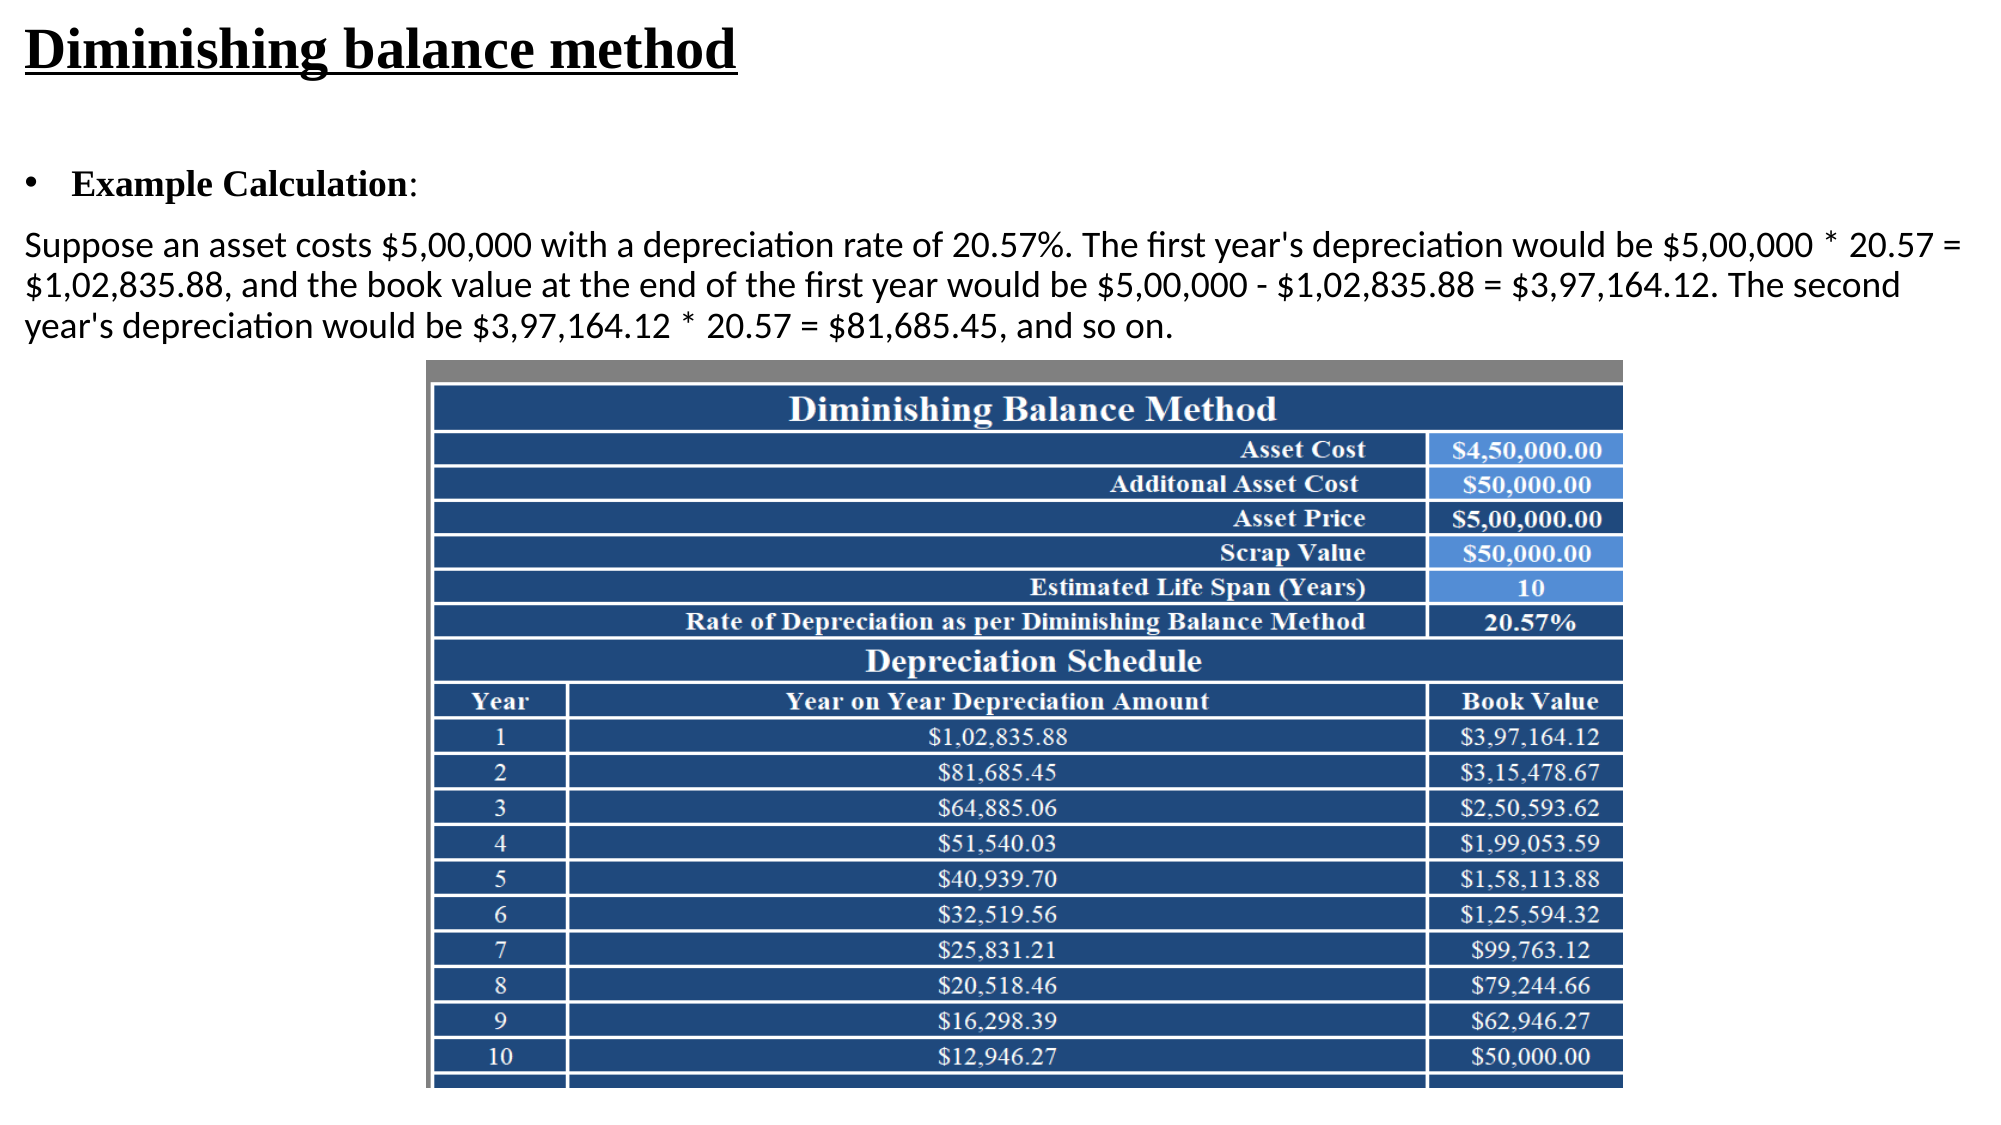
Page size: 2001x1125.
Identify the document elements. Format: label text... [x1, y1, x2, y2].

subtitle Diminishing balance method Example Calculation: Suppose an asset costs $5,00,000 with a depreciation rate of 20.57%. The first year's depreciation would be $5,00,000 * 20.57 = $1,02,835.88, and the book value at the end of the first year would be $5,00,000 - $1,02,835.88 = $3,97,164.12. The second year's depreciation would be $3,97,164.12 * 20.57 = $81,685.45, and so on. [9, 10, 1989, 1108]
picture [426, 360, 1623, 1088]
